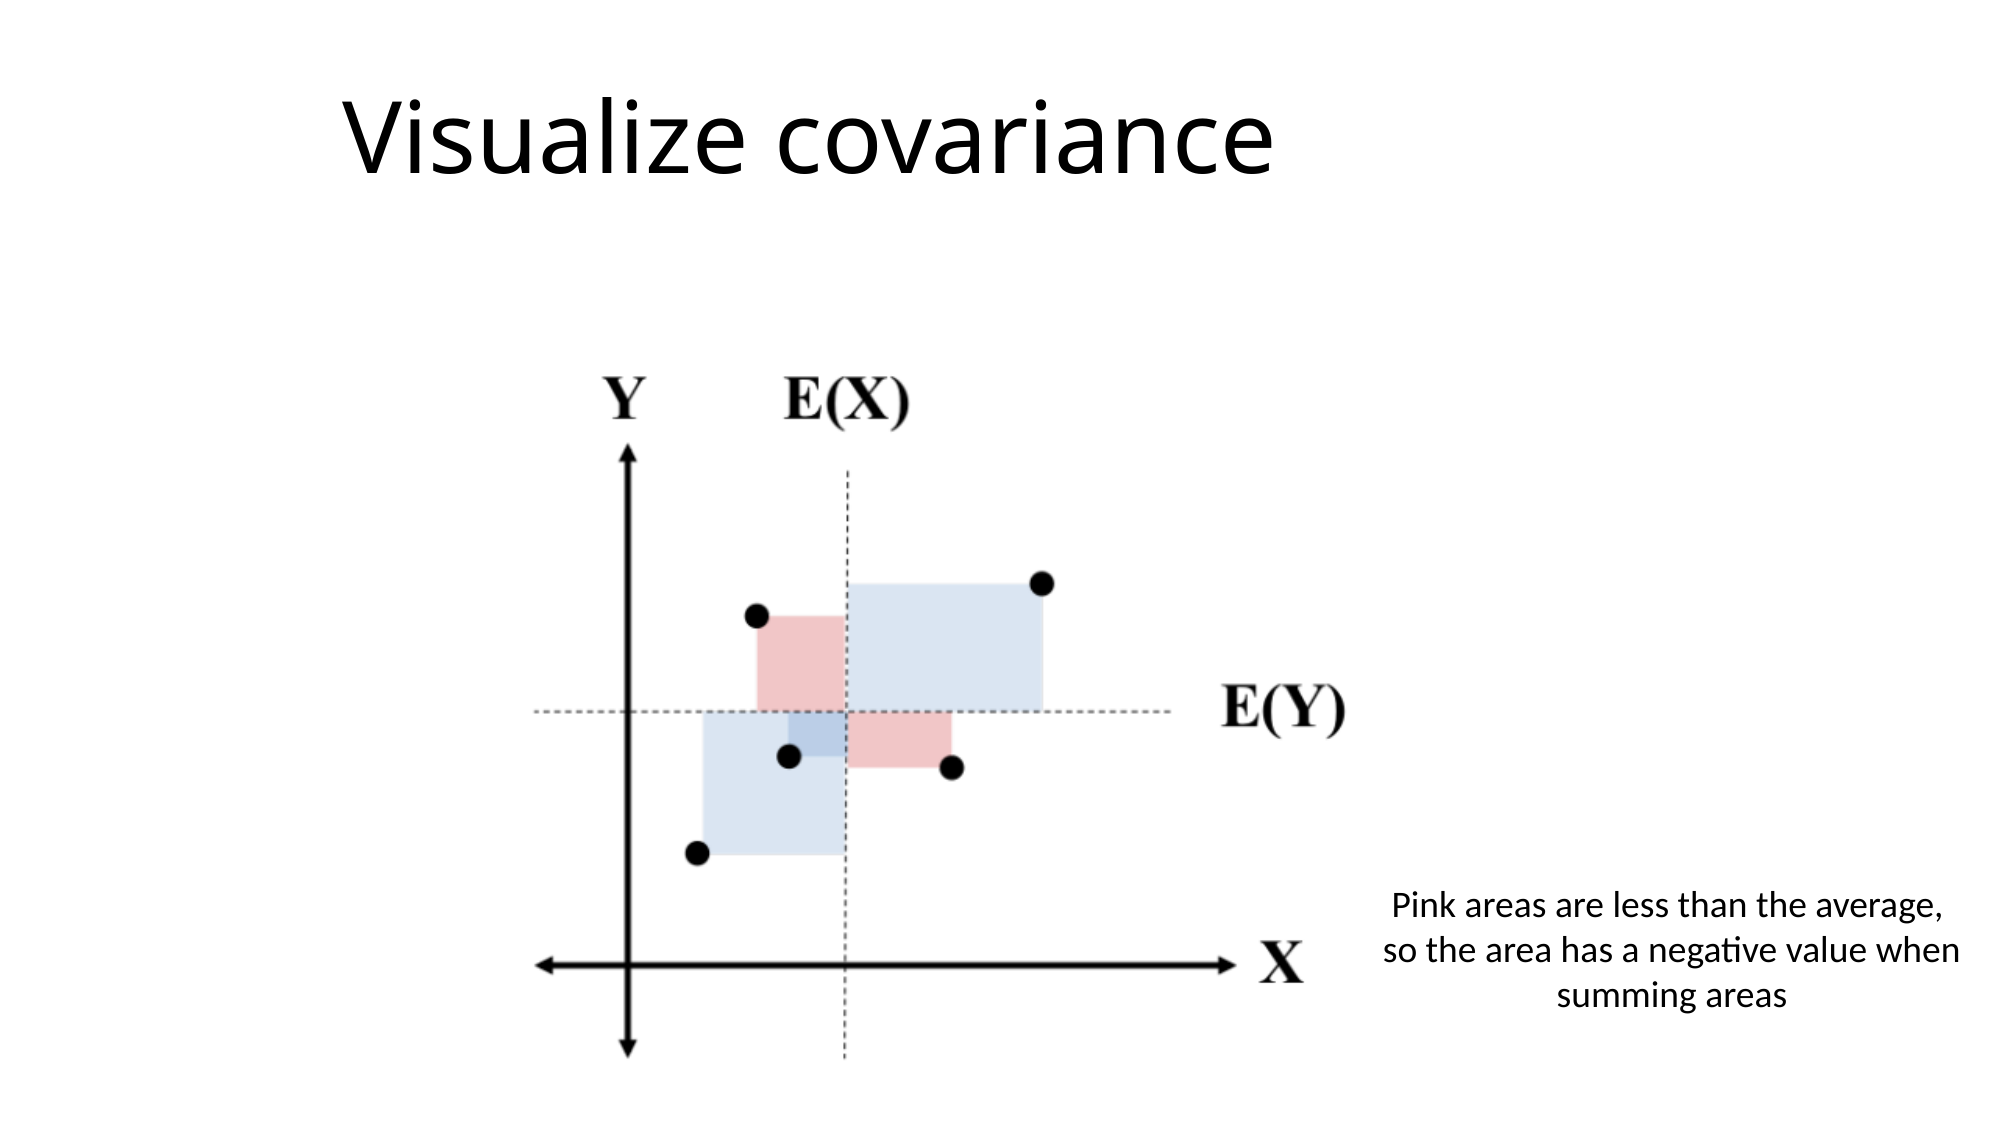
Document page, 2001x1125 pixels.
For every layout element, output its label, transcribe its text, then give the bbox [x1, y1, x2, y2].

text_box Pink areas are less than the average, so the area has a negative value when summing areas [1365, 872, 1992, 1068]
text_box Visualize covariance [79, 66, 1541, 202]
picture [477, 320, 1365, 1076]
